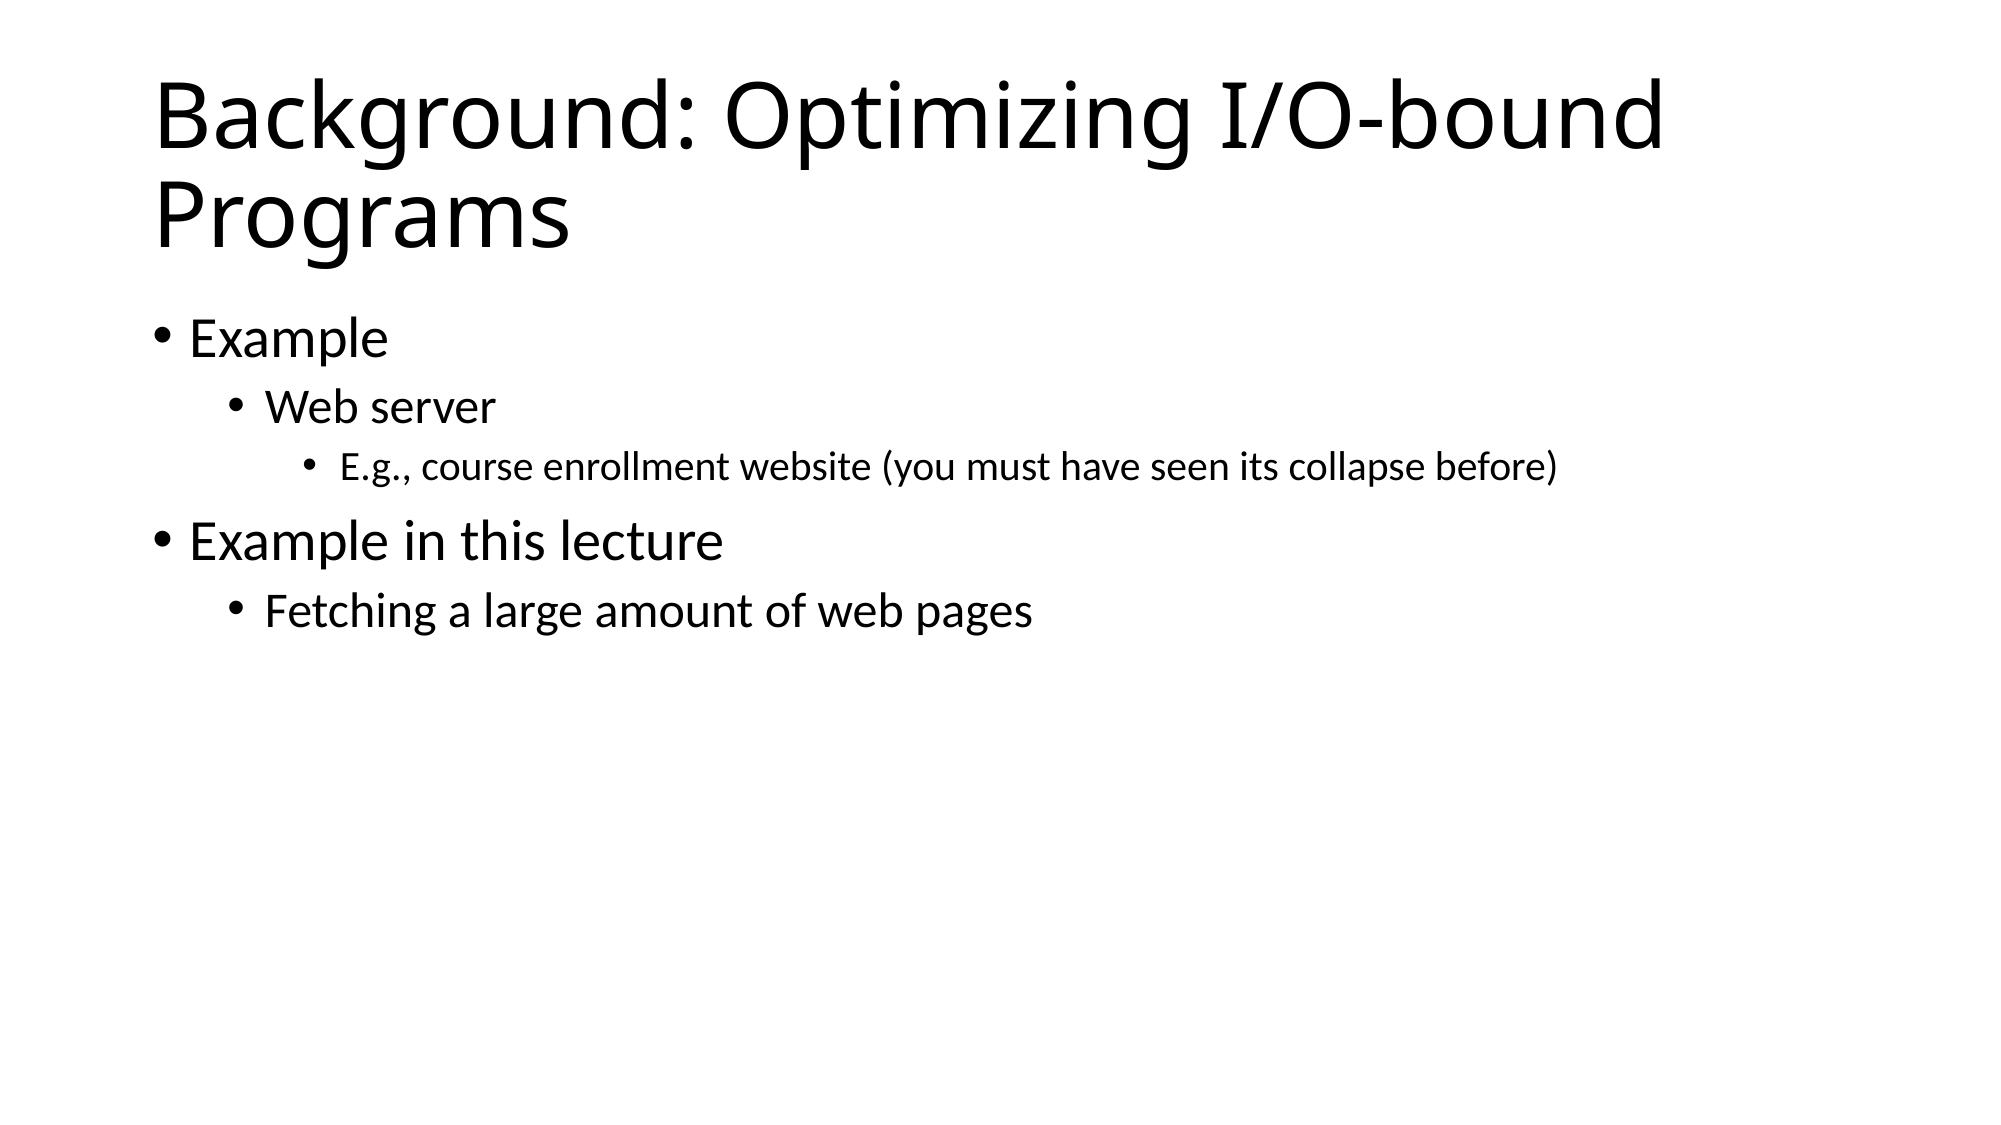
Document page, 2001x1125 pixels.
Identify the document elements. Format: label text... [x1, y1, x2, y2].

list Example Web server E.g., course enrollment website (you must have seen its collapse before) Example in this lecture Fetching a large amount of web pages [137, 299, 1863, 1014]
title Background: Optimizing I/O-bound Programs [137, 59, 1863, 278]
